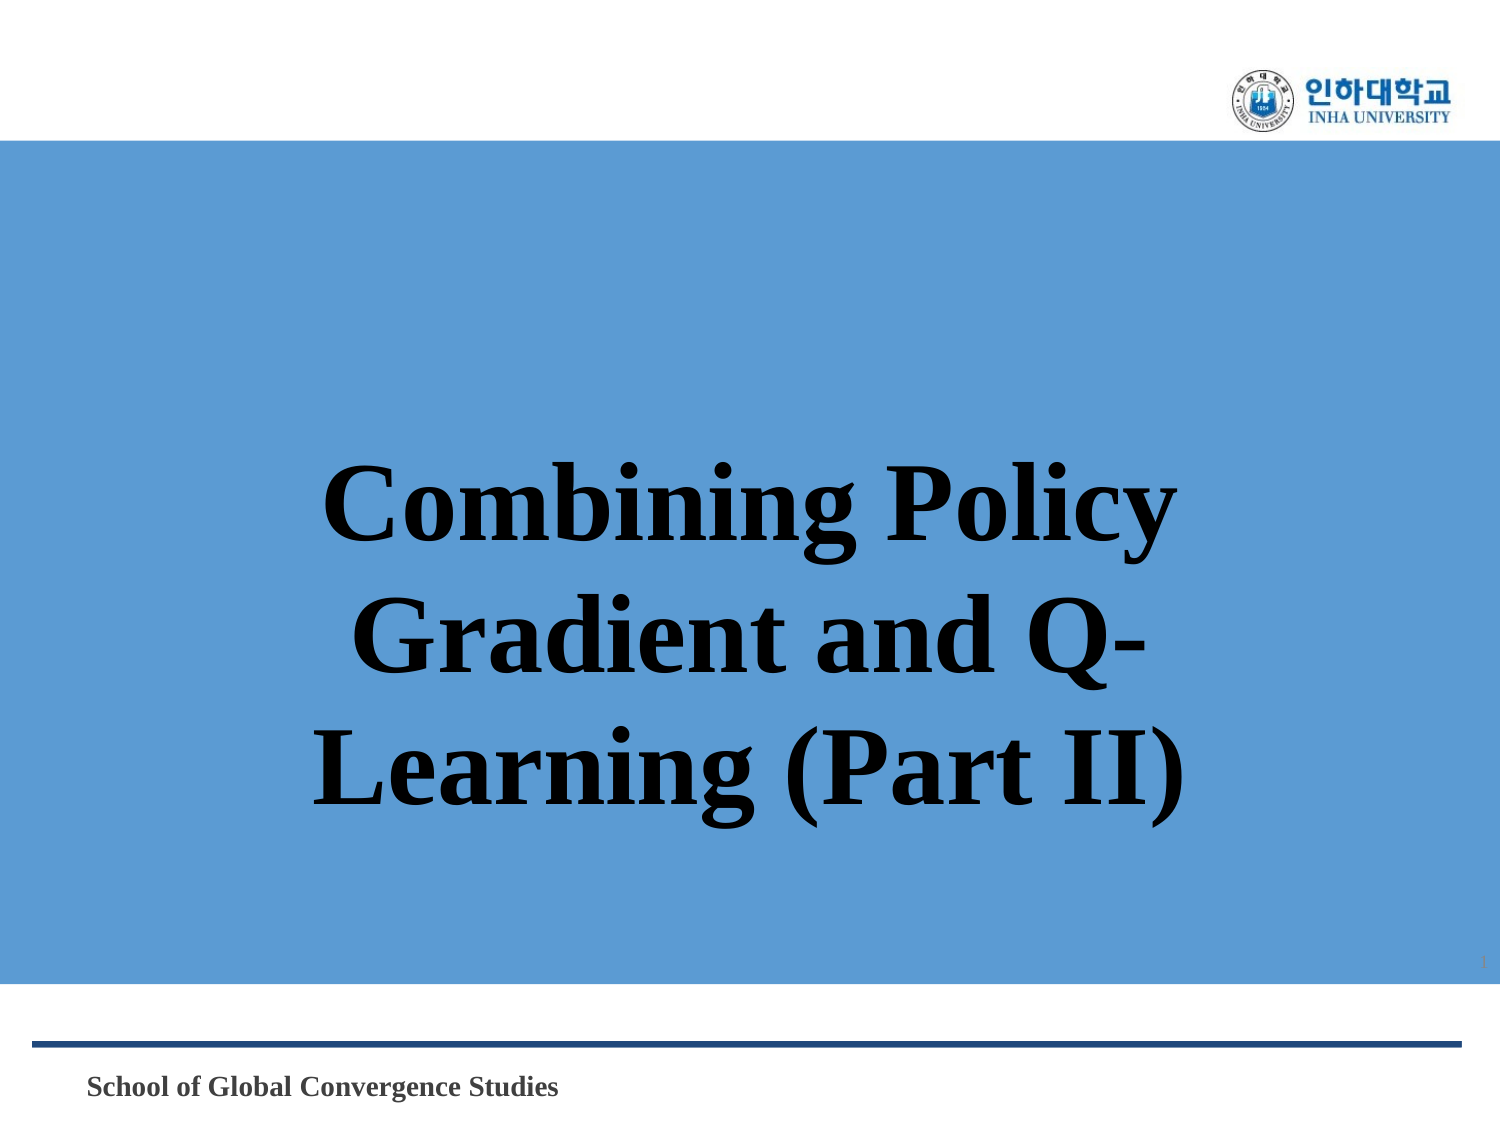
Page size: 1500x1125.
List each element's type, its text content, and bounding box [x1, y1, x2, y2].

text_box School of Global Convergence Studies [84, 1068, 562, 1110]
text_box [0, 67, 1500, 985]
